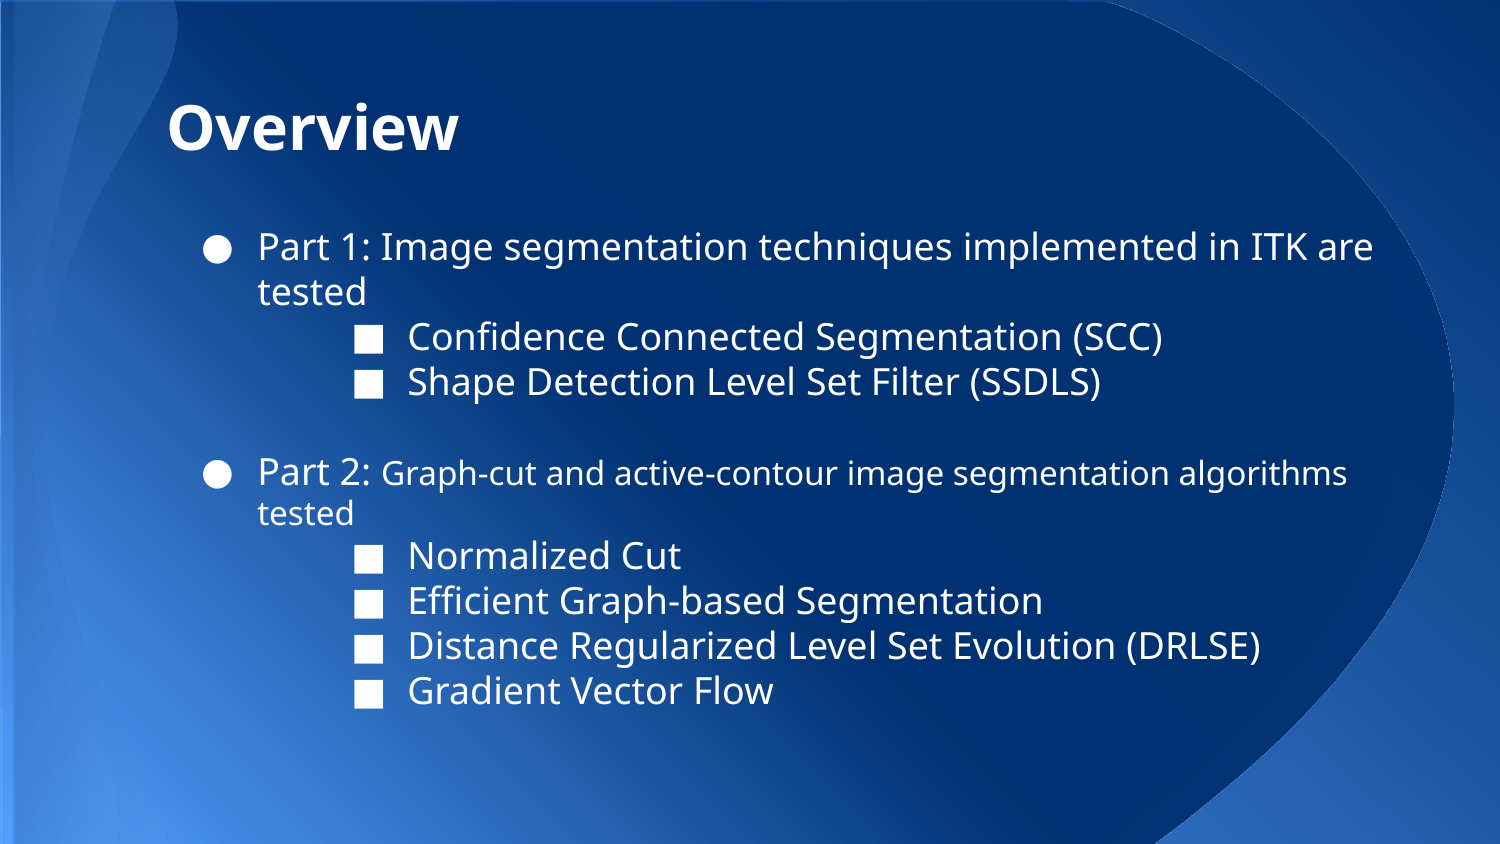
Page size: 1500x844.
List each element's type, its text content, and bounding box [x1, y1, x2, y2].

title Part 1: Image segmentation techniques implemented in ITK are tested Confidence Connected Segmentation (SCC) Shape Detection Level Set Filter (SSDLS) Part 2: Graph-cut and active-contour image segmentation algorithms tested Normalized Cut Efficient Graph-based Segmentation Distance Regularized Level Set Evolution (DRLSE) Gradient Vector Flow [167, 177, 1463, 779]
title Overview [100, 73, 550, 178]
